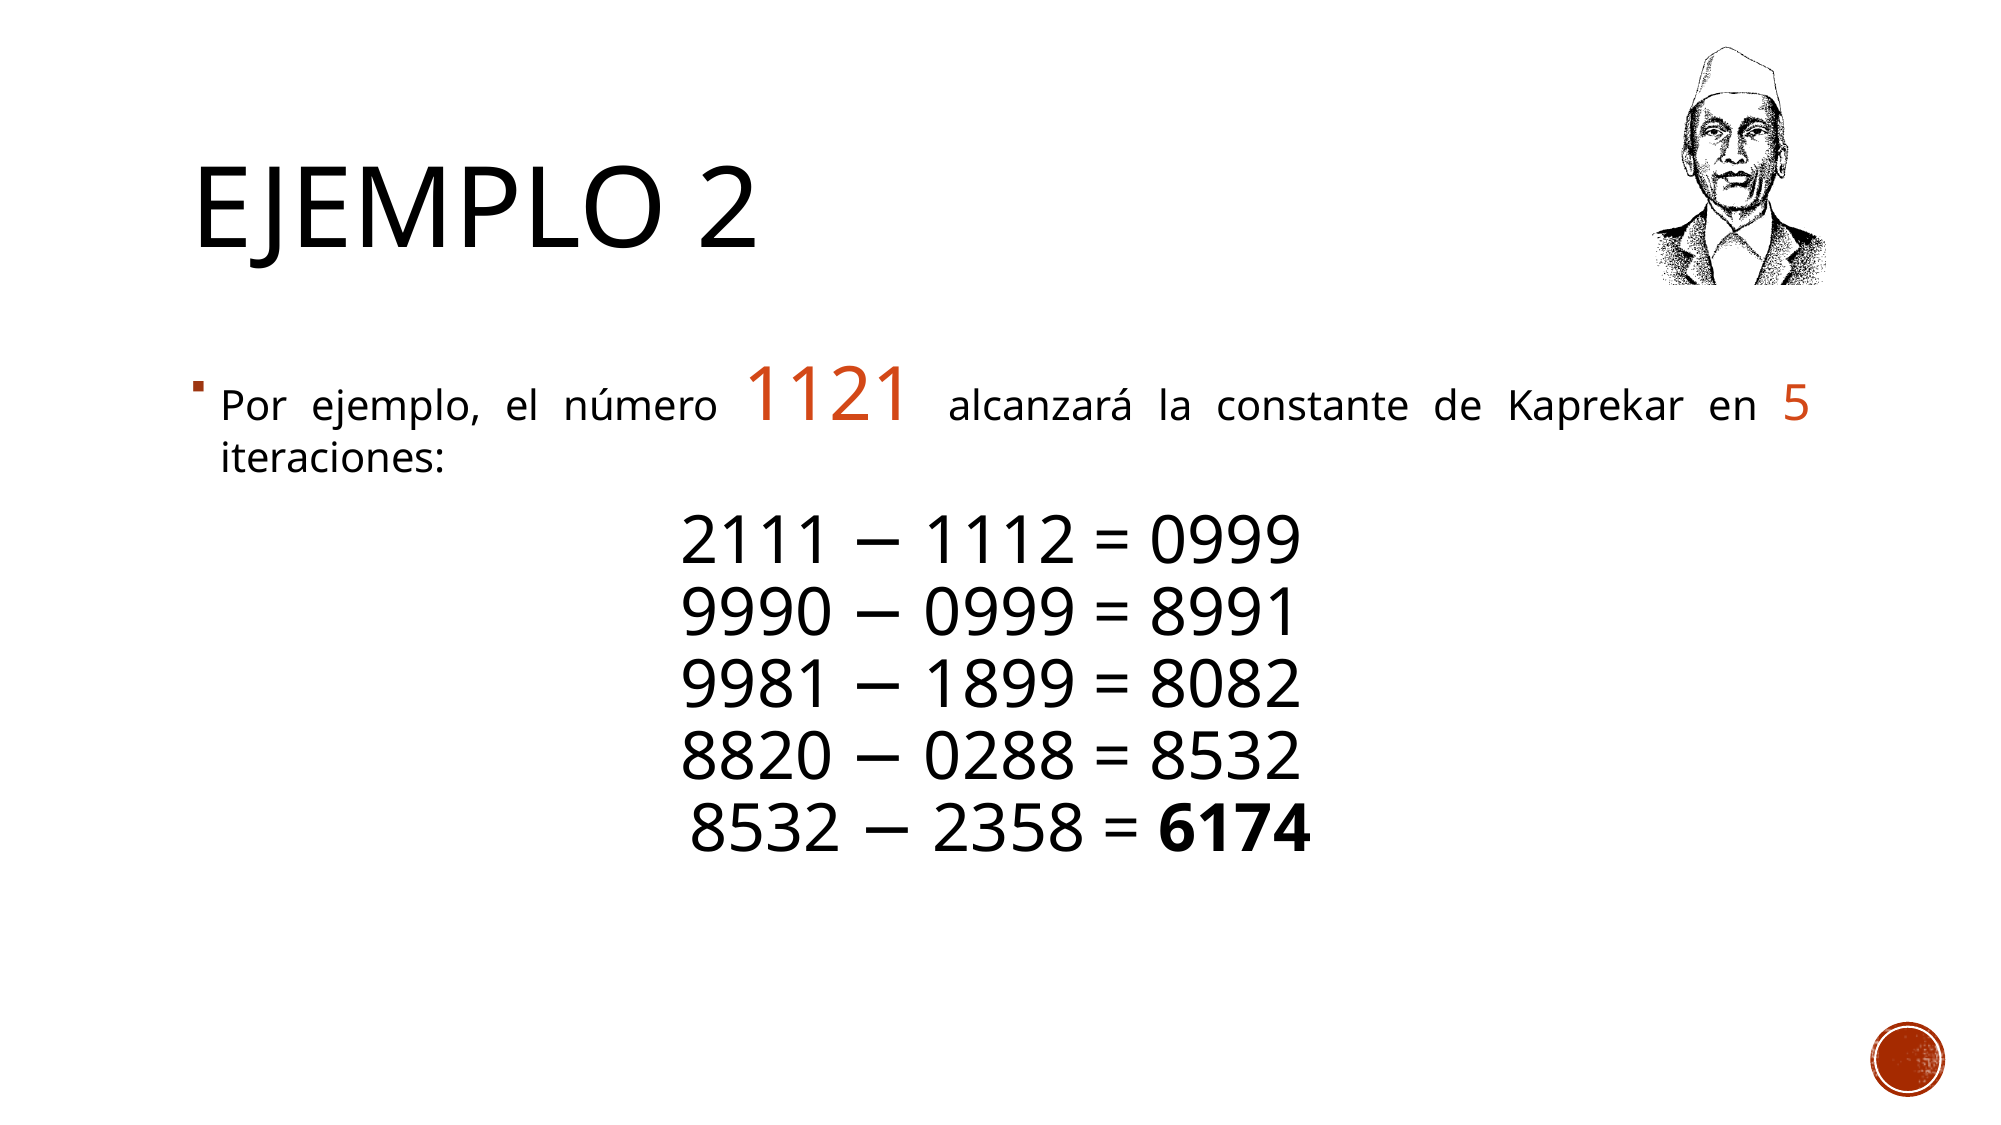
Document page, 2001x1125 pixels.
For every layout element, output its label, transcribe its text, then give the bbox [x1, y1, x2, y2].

title Ejemplo 2 [175, 79, 1826, 344]
list Por ejemplo, el número 1121 alcanzará la constante de Kaprekar en 5 iteraciones: 2111 − 1112 = 0999 9990 − 0999 = 8991 9981 − 1899 = 8082 8820 − 0288 = 8532 8532 − 2358 = 6174 [175, 348, 1826, 1013]
picture [1652, 45, 1826, 285]
